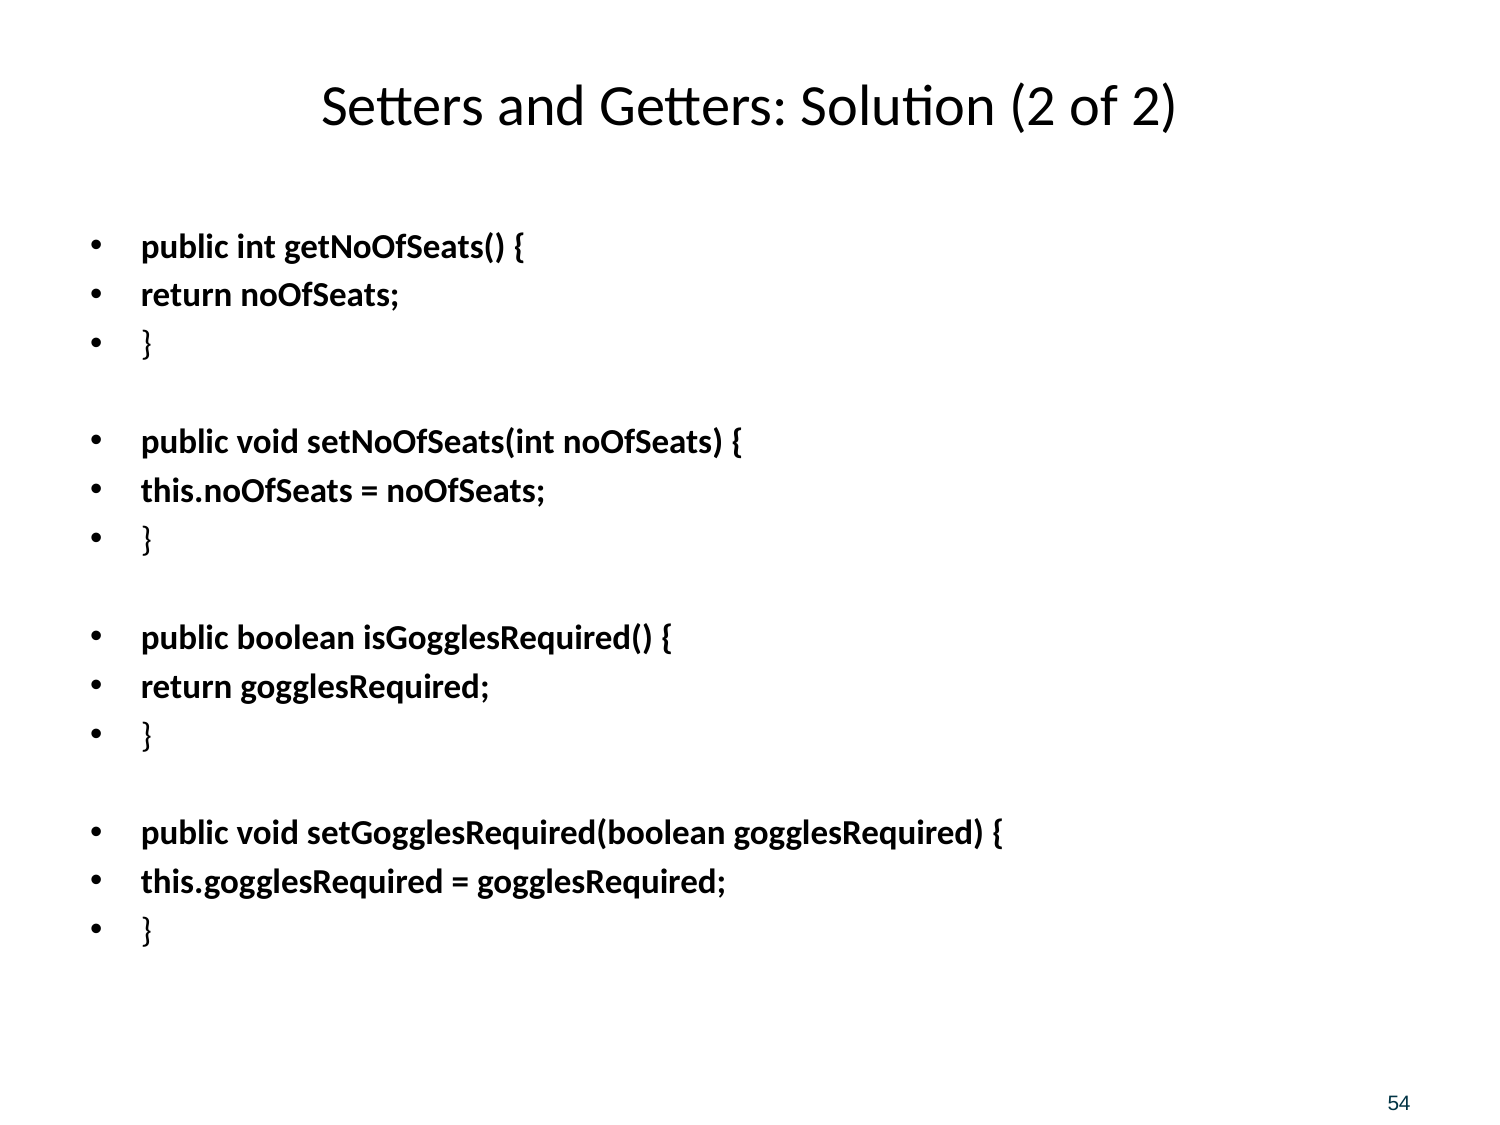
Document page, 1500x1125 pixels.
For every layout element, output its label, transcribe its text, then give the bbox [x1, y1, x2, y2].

list public int getNoOfSeats() { return noOfSeats; } public void setNoOfSeats(int noOfSeats) { this.noOfSeats = noOfSeats; } public boolean isGogglesRequired() { return gogglesRequired; } public void setGogglesRequired(boolean gogglesRequired) { this.gogglesRequired = gogglesRequired; } [75, 331, 1214, 958]
title Setters and Getters: Solution (2 of 2) [75, 30, 1425, 173]
text_box [75, 199, 1402, 331]
text_box 54 [1387, 1072, 1492, 1115]
